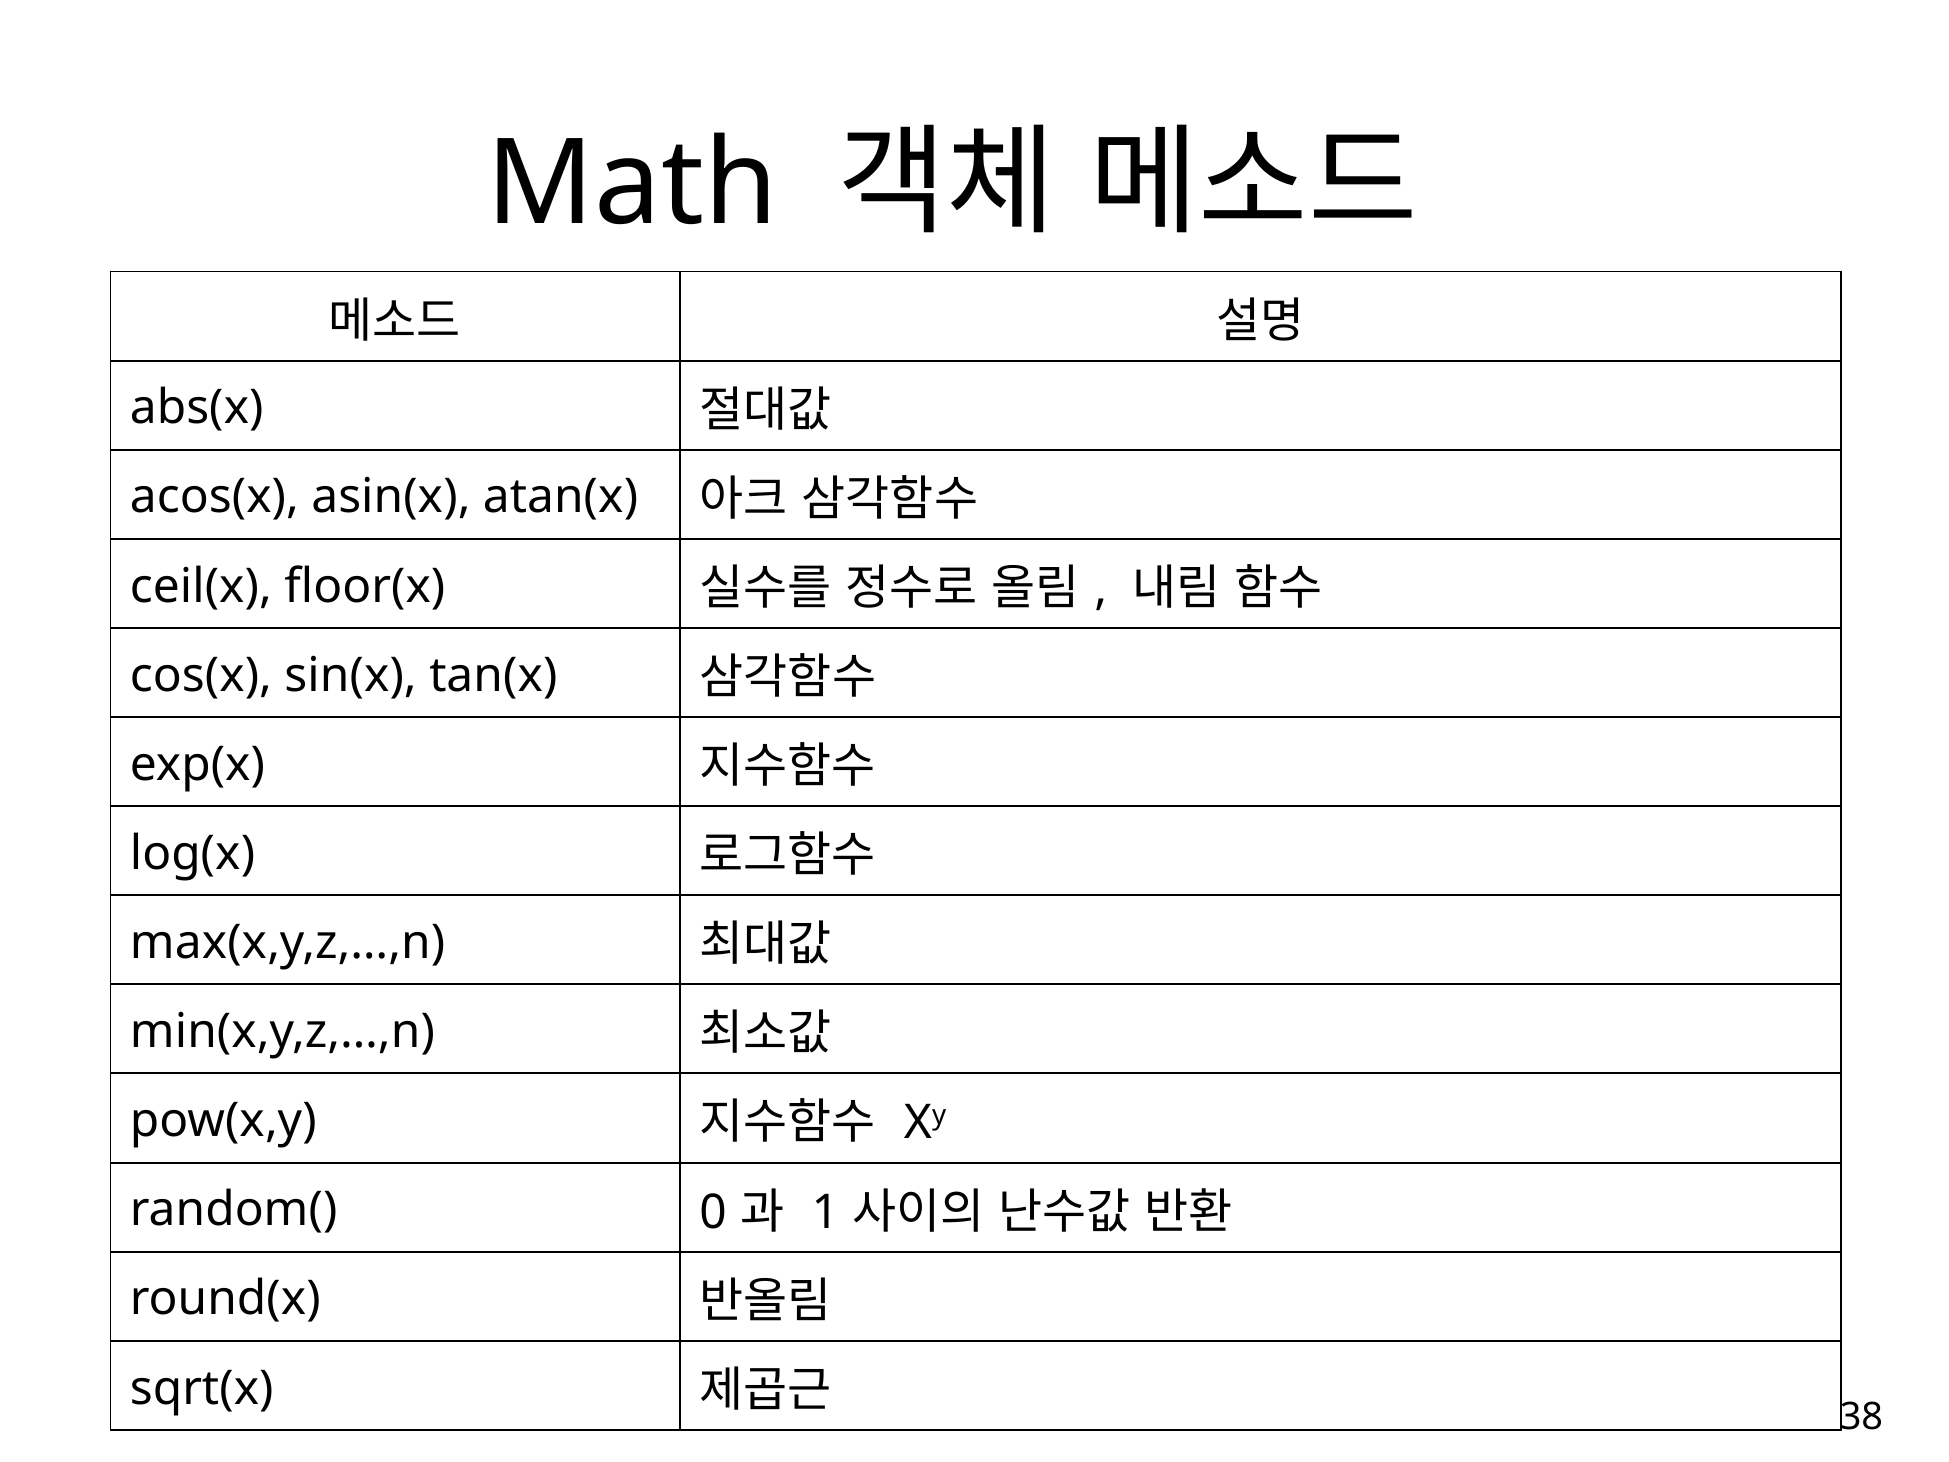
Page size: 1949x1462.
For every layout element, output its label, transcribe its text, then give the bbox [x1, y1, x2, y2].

table_cell 제곱근 [681, 1342, 1840, 1429]
title Math 객체 메소드 [156, 92, 1749, 255]
table_cell log(x) [111, 807, 679, 894]
table_cell 아크 삼각함수 [681, 451, 1840, 538]
table_cell 로그함수 [681, 807, 1840, 894]
table_cell 지수함수 [681, 718, 1840, 805]
table_cell 0과 1사이의 난수값 반환 [681, 1164, 1840, 1251]
table_cell 절대값 [681, 362, 1840, 449]
table_cell cos(x), sin(x), tan(x) [111, 629, 679, 716]
table_cell 삼각함수 [681, 629, 1840, 716]
table_cell ceil(x), floor(x) [111, 540, 679, 627]
table_cell round(x) [111, 1253, 679, 1340]
table_cell abs(x) [111, 362, 679, 449]
table_cell min(x,y,z,…,n) [111, 985, 679, 1072]
table_header 설명 [681, 272, 1840, 360]
table_cell pow(x,y) [111, 1074, 679, 1162]
table_cell 지수함수 Xy [681, 1074, 1840, 1162]
table_cell acos(x), asin(x), atan(x) [111, 451, 679, 538]
table_cell sqrt(x) [111, 1342, 679, 1429]
slide_number 38 [1492, 1372, 1899, 1462]
table_cell 최소값 [681, 985, 1840, 1072]
table_cell 최대값 [681, 896, 1840, 983]
table_cell 반올림 [681, 1253, 1840, 1340]
table_cell exp(x) [111, 718, 679, 805]
table_cell 실수를 정수로 올림, 내림 함수 [681, 540, 1840, 627]
table_cell random() [111, 1164, 679, 1251]
table_cell max(x,y,z,…,n) [111, 896, 679, 983]
table_header 메소드 [111, 272, 679, 360]
